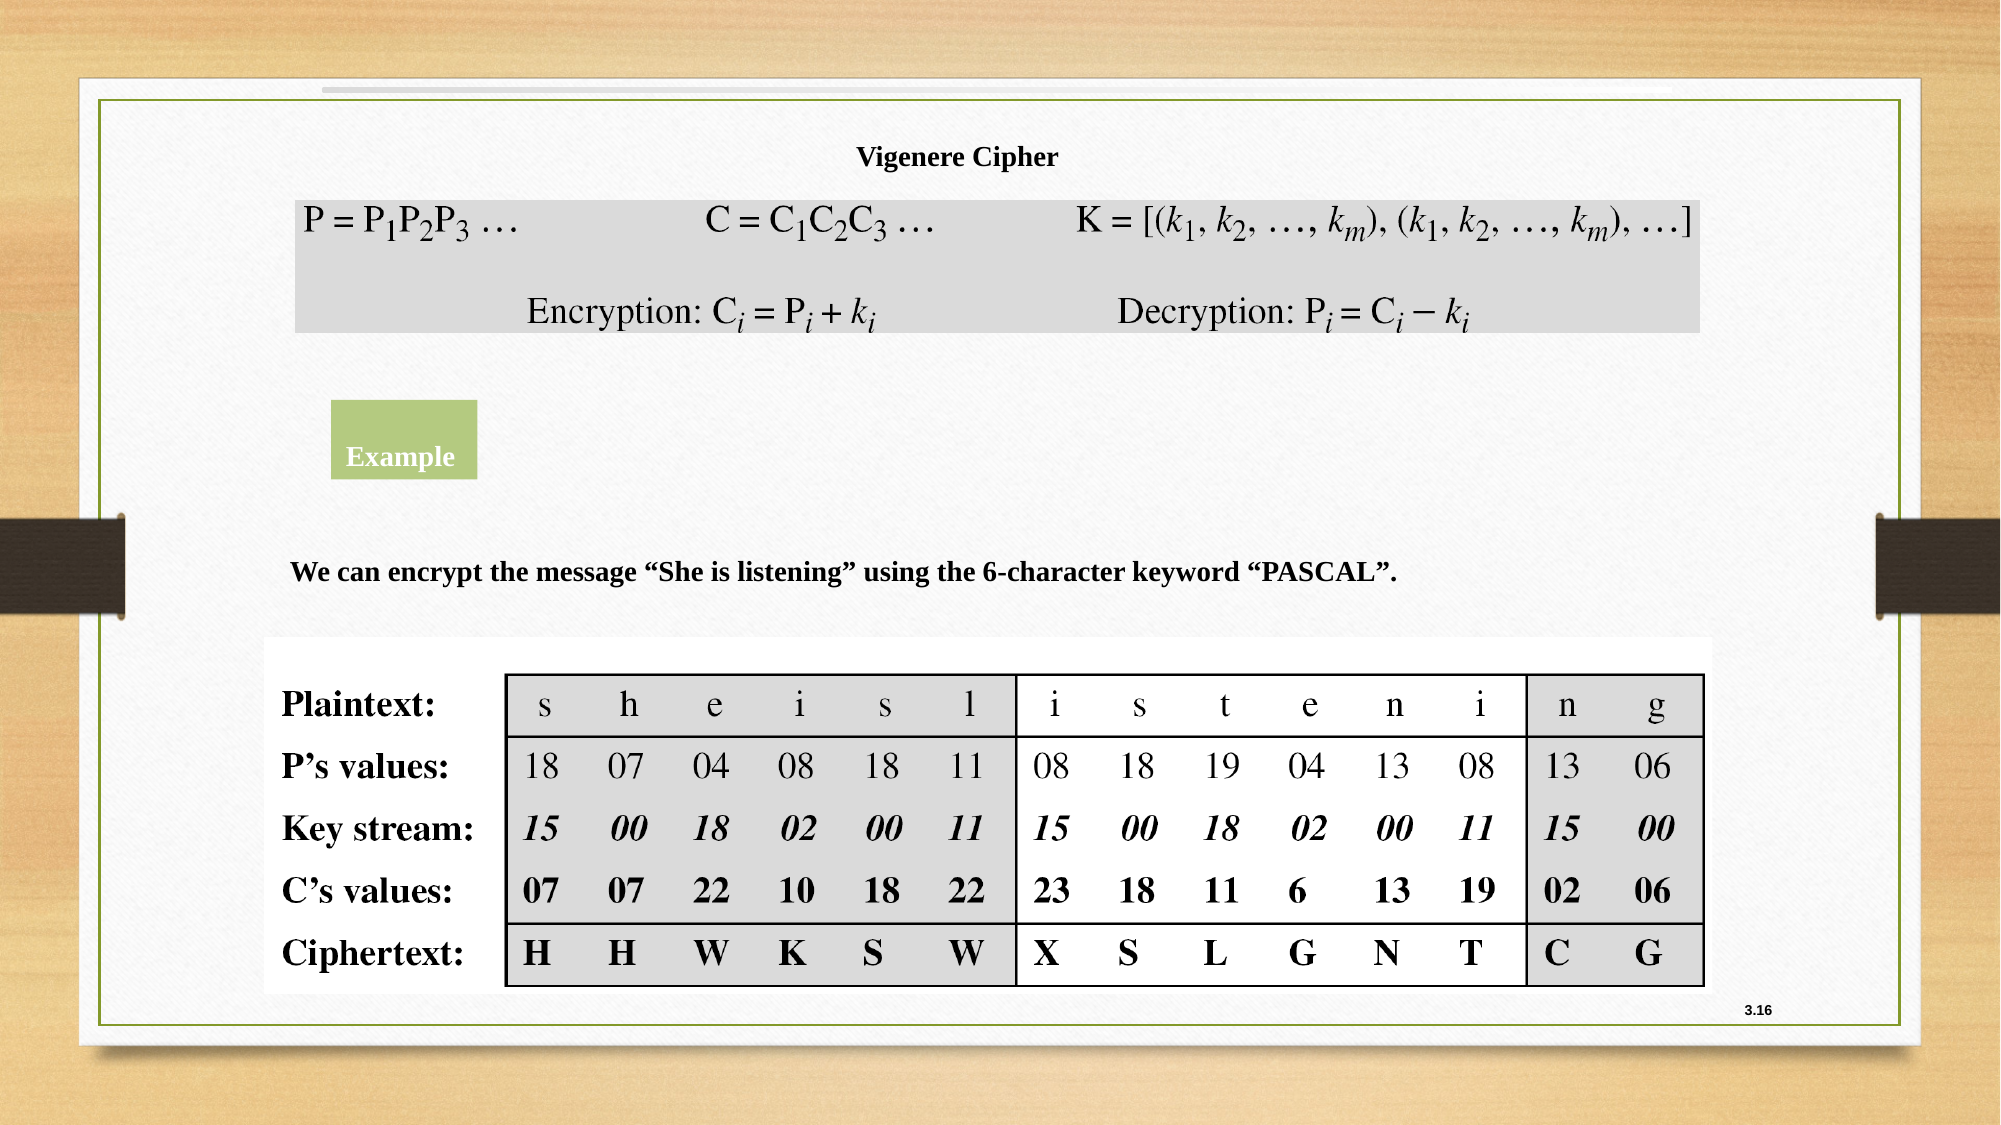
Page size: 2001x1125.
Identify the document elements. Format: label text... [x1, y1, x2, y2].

picture [0, 0, 2001, 1125]
slide_number 3.16 [1698, 979, 1788, 1025]
text_box [322, 87, 1673, 93]
text_box Vigenere Cipher [841, 99, 1075, 180]
text_box We can encrypt the message “She is listening” using the 6-character keyword “PASCAL”. [275, 515, 1725, 595]
text_box Example [331, 399, 478, 480]
